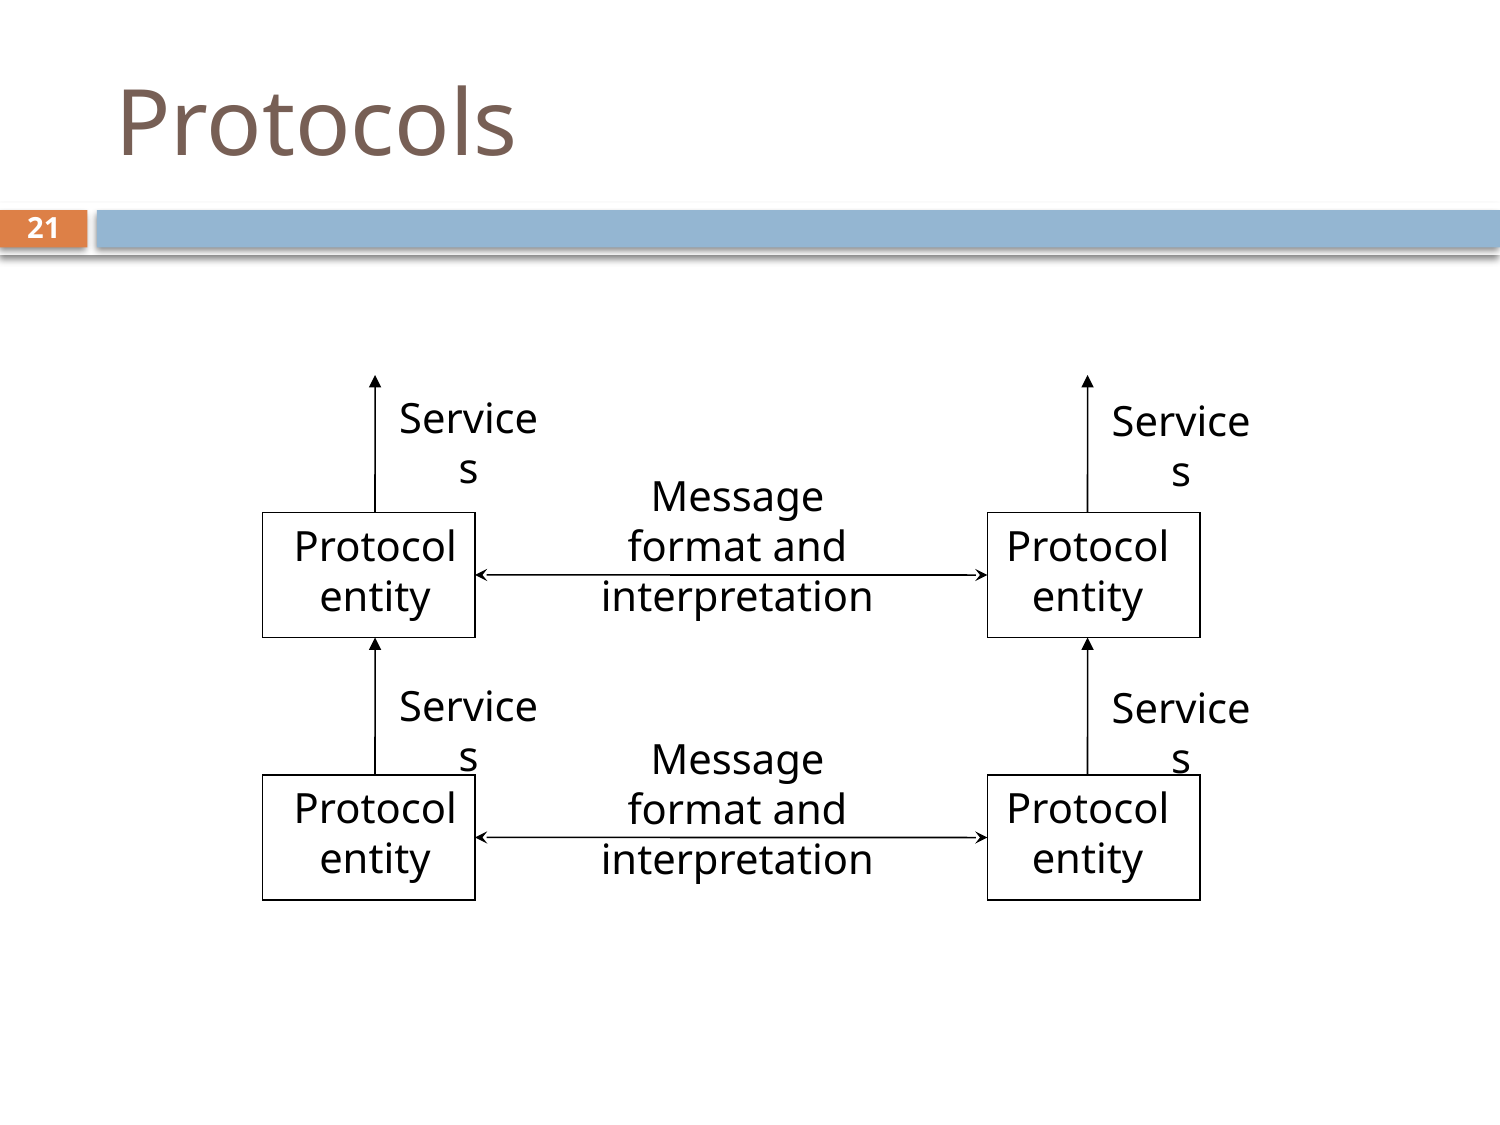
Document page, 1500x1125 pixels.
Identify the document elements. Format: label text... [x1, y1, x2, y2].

text_box Services [1087, 387, 1275, 503]
text_box [368, 375, 380, 512]
text_box [475, 568, 488, 582]
text_box Services [375, 672, 563, 788]
text_box Message format and interpretation [575, 462, 900, 628]
text_box Services [375, 384, 563, 500]
text_box [987, 790, 1200, 900]
text_box [975, 568, 987, 582]
text_box [1081, 375, 1094, 388]
text_box [1081, 637, 1094, 674]
text_box [262, 774, 475, 900]
text_box Protocol entity [275, 774, 475, 890]
text_box [987, 512, 1200, 638]
text_box Services [1087, 674, 1275, 790]
text_box Protocol entity [987, 512, 1188, 628]
text_box [975, 831, 987, 844]
text_box Protocol entity [275, 512, 475, 628]
text_box [368, 637, 382, 774]
text_box Protocol entity [987, 774, 1188, 890]
slide_number 21 [0, 208, 88, 249]
text_box [475, 831, 488, 844]
text_box Message format and interpretation [575, 725, 900, 890]
title Protocols [100, 37, 1438, 200]
text_box [262, 512, 475, 638]
